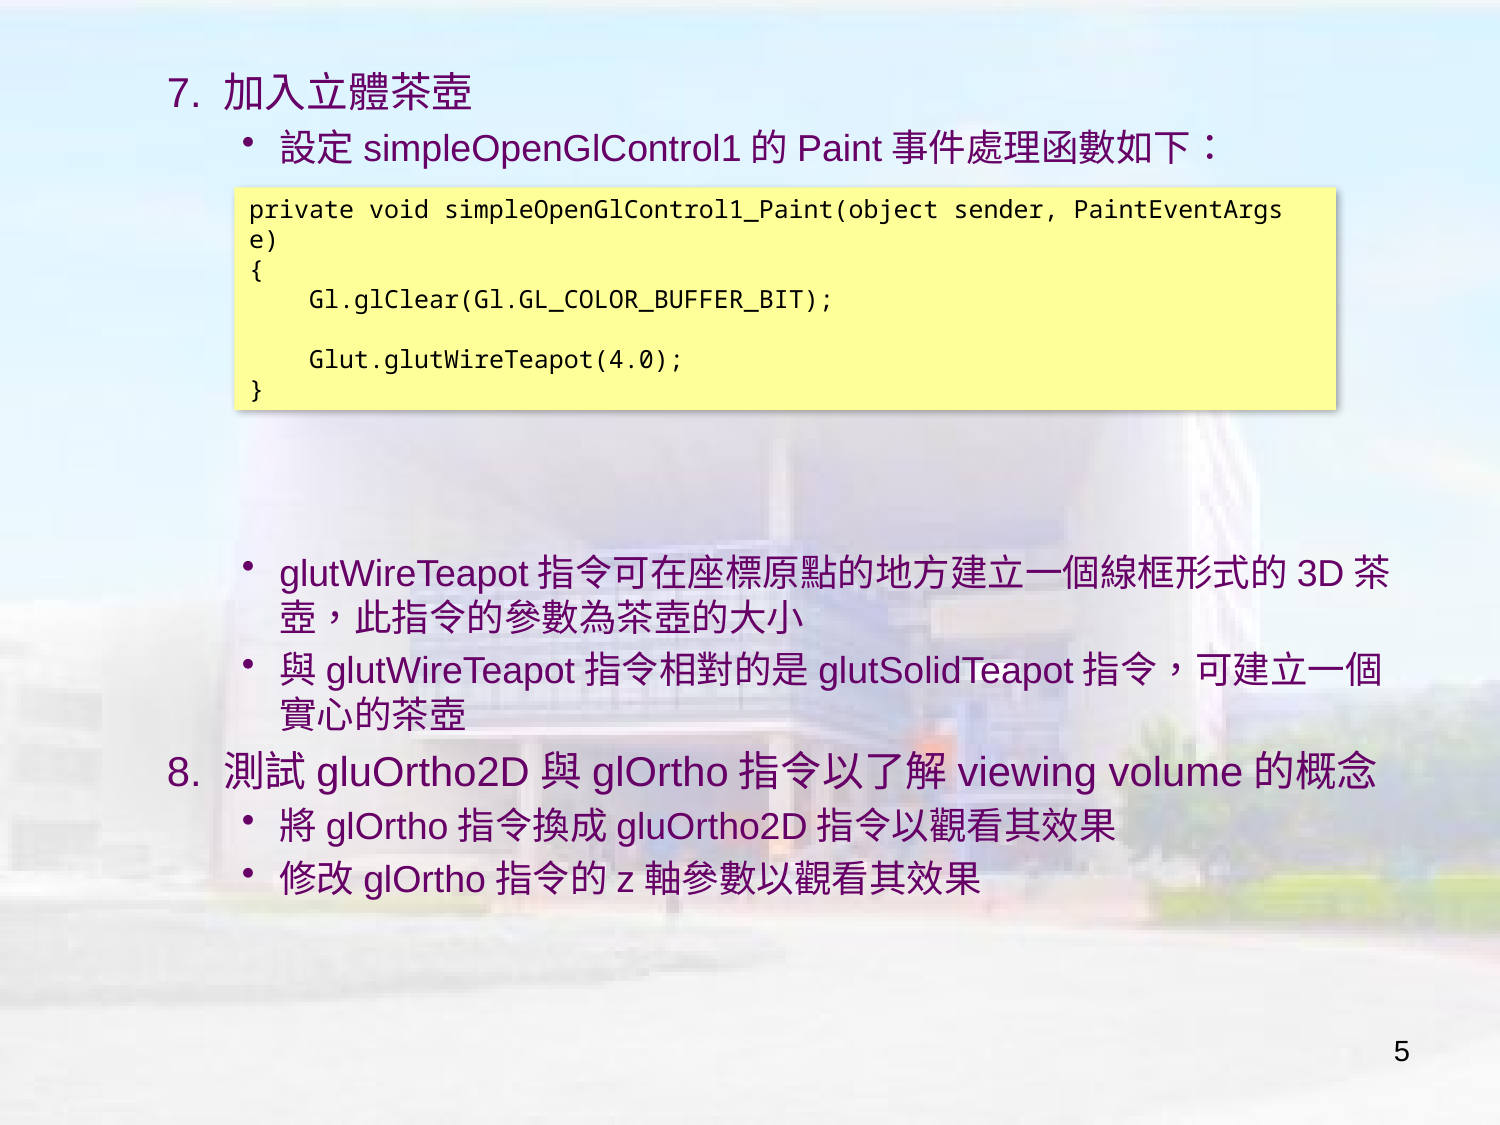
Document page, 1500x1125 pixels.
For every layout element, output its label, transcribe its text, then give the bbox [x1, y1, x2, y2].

list 7. 加入立體茶壺 設定simpleOpenGlControl1的Paint事件處理函數如下： glutWireTeapot指令可在座標原點的地方建立一個線框形式的3D茶壺，此指令的參數為茶壺的大小 與glutWireTeapot指令相對的是glutSolidTeapot指令，可建立一個實心的茶壺 8. 測試gluOrtho2D與glOrtho指令以了解viewing volume的概念 將glOrtho指令換成gluOrtho2D指令以觀看其效果 修改glOrtho指令的z軸參數以觀看其效果 [76, 58, 1428, 1010]
text_box private void simpleOpenGlControl1_Paint(object sender, PaintEventArgs e) { Gl.glClear(Gl.GL_COLOR_BUFFER_BIT); Glut.glutWireTeapot(4.0); } [234, 187, 1337, 411]
slide_number 5 [1074, 1024, 1426, 1103]
picture [0, 0, 1500, 1125]
